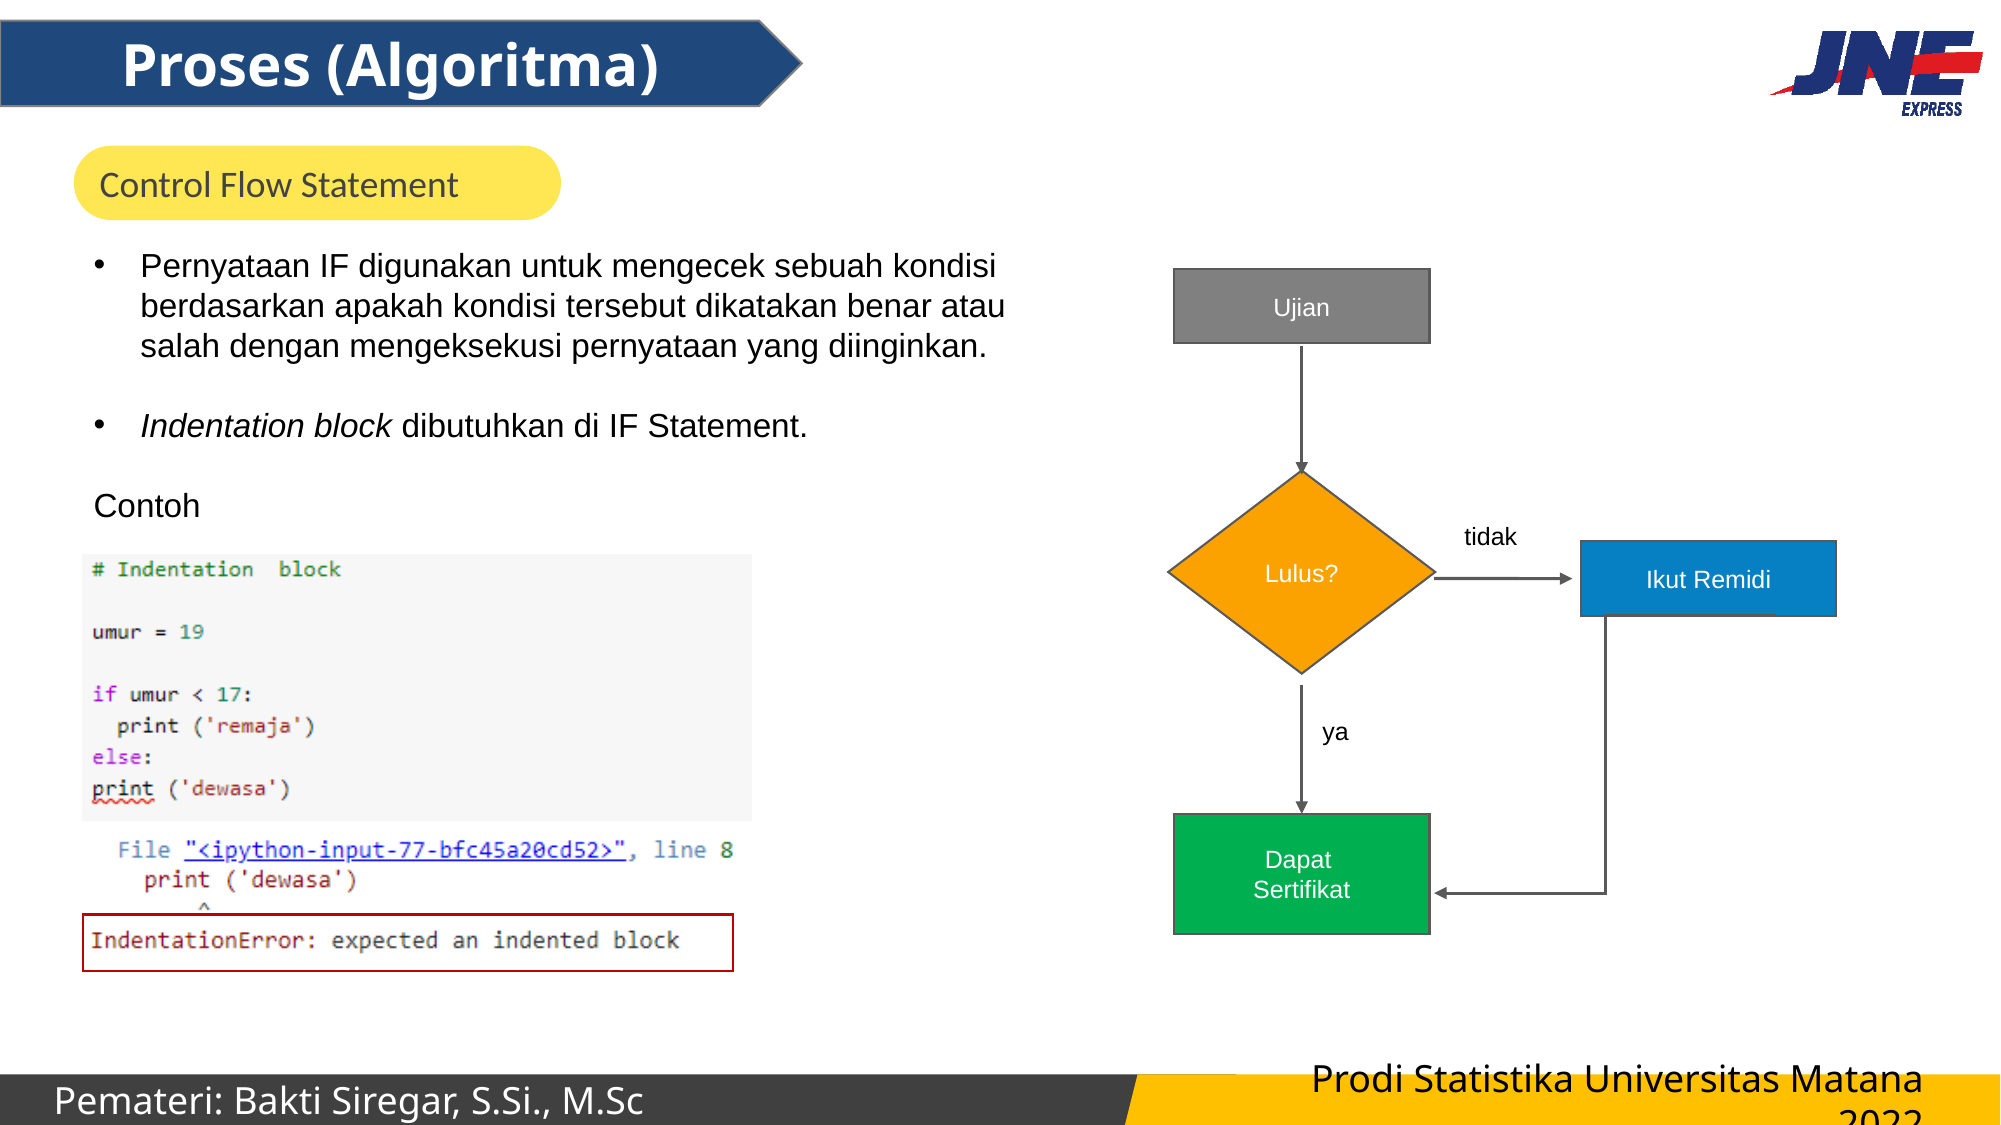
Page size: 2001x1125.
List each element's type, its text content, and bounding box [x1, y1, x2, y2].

picture [1770, 31, 1983, 116]
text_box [1168, 268, 1837, 934]
picture [82, 554, 752, 971]
text_box Proses (Algoritma) [0, 19, 804, 108]
text_box Control Flow Statement [73, 145, 562, 221]
text_box Pernyataan IF digunakan untuk mengecek sebuah kondisi berdasarkan apakah kondisi tersebut dikatakan benar atau salah dengan mengeksekusi pernyataan yang diinginkan. Indentation block dibutuhkan di IF Statement. Contoh [58, 236, 1108, 611]
